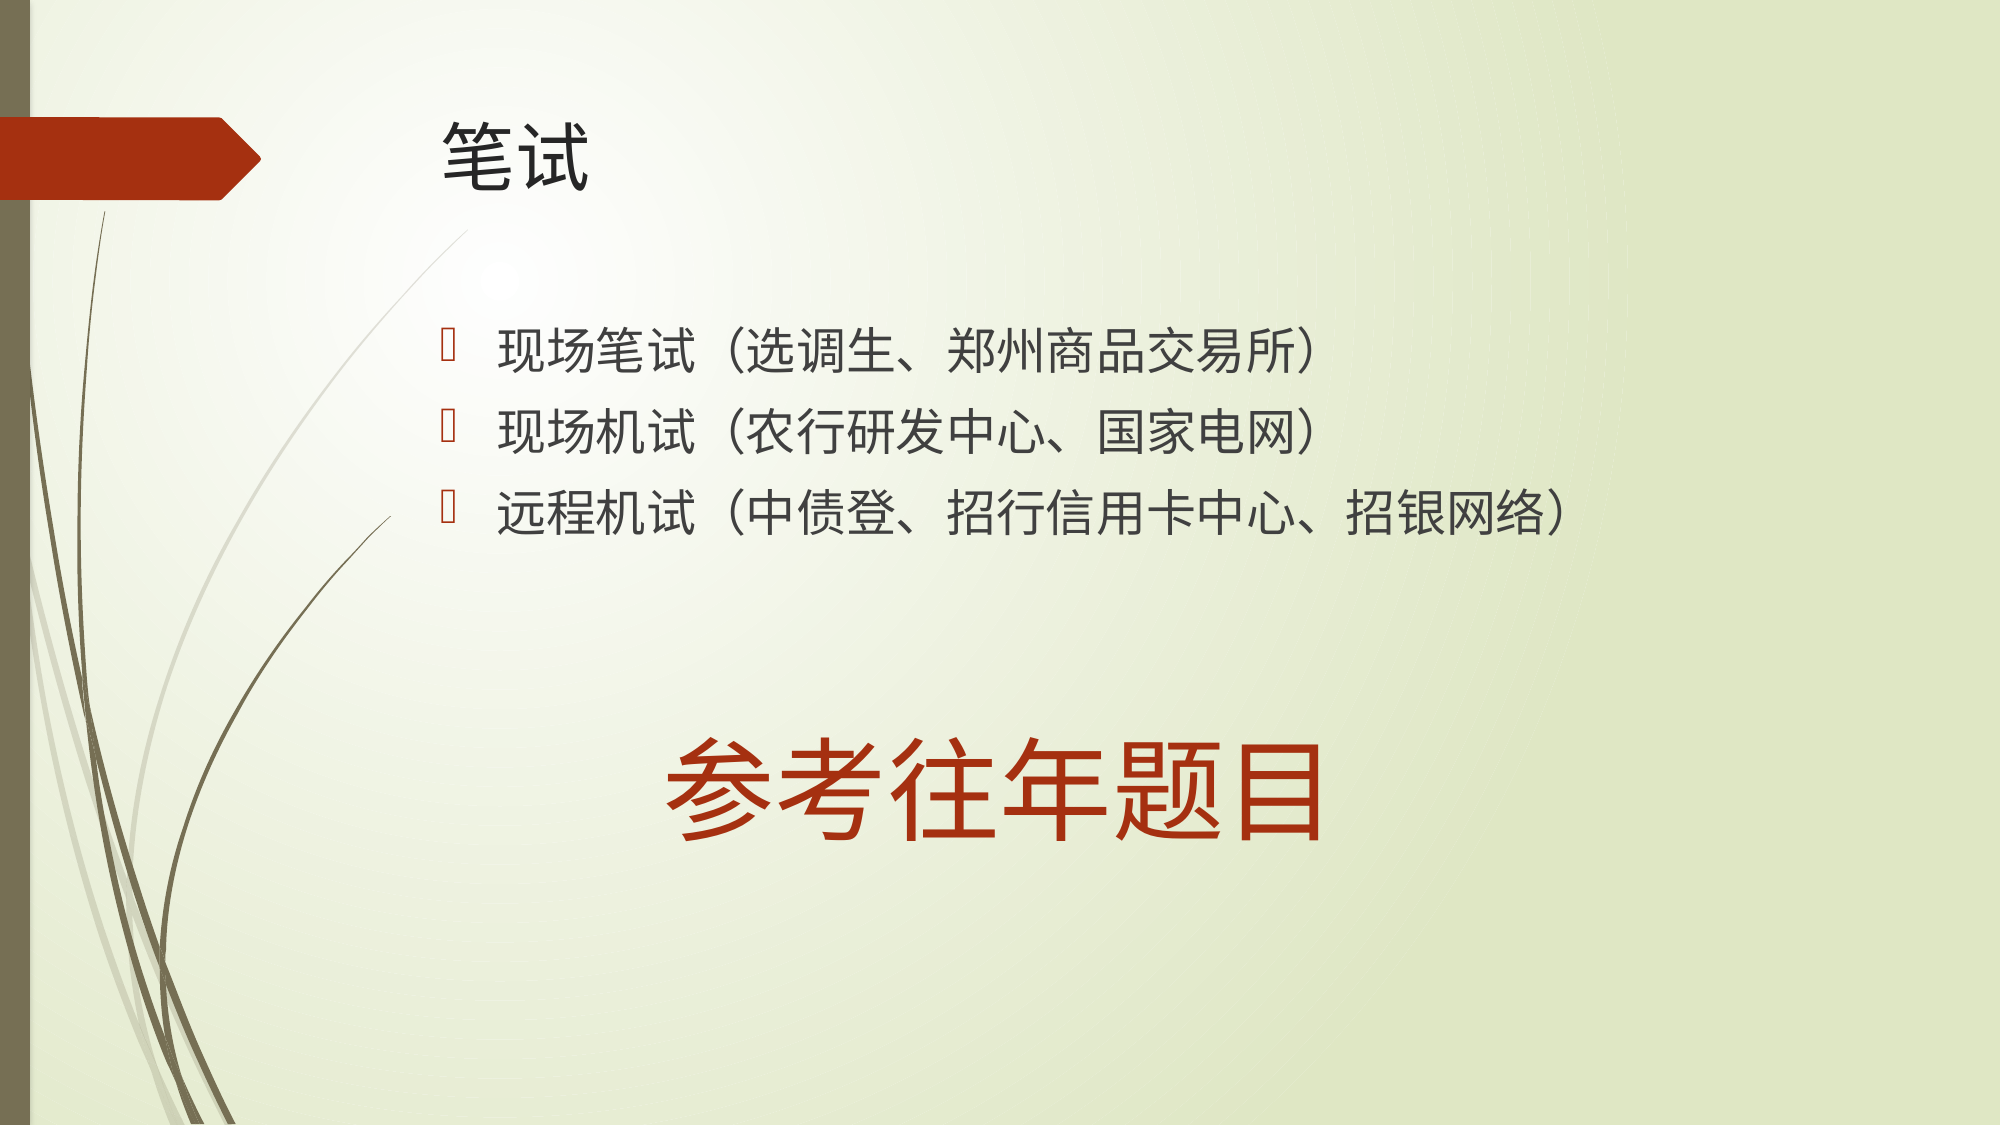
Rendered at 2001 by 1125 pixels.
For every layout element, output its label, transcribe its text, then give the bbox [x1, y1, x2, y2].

text_box 参考往年题目 [647, 712, 1353, 863]
list 现场笔试（选调生、郑州商品交易所） 现场机试（农行研发中心、国家电网） 远程机试（中债登、招行信用卡中心、招银网络） [424, 312, 1888, 933]
title 笔试 [425, 102, 1888, 312]
